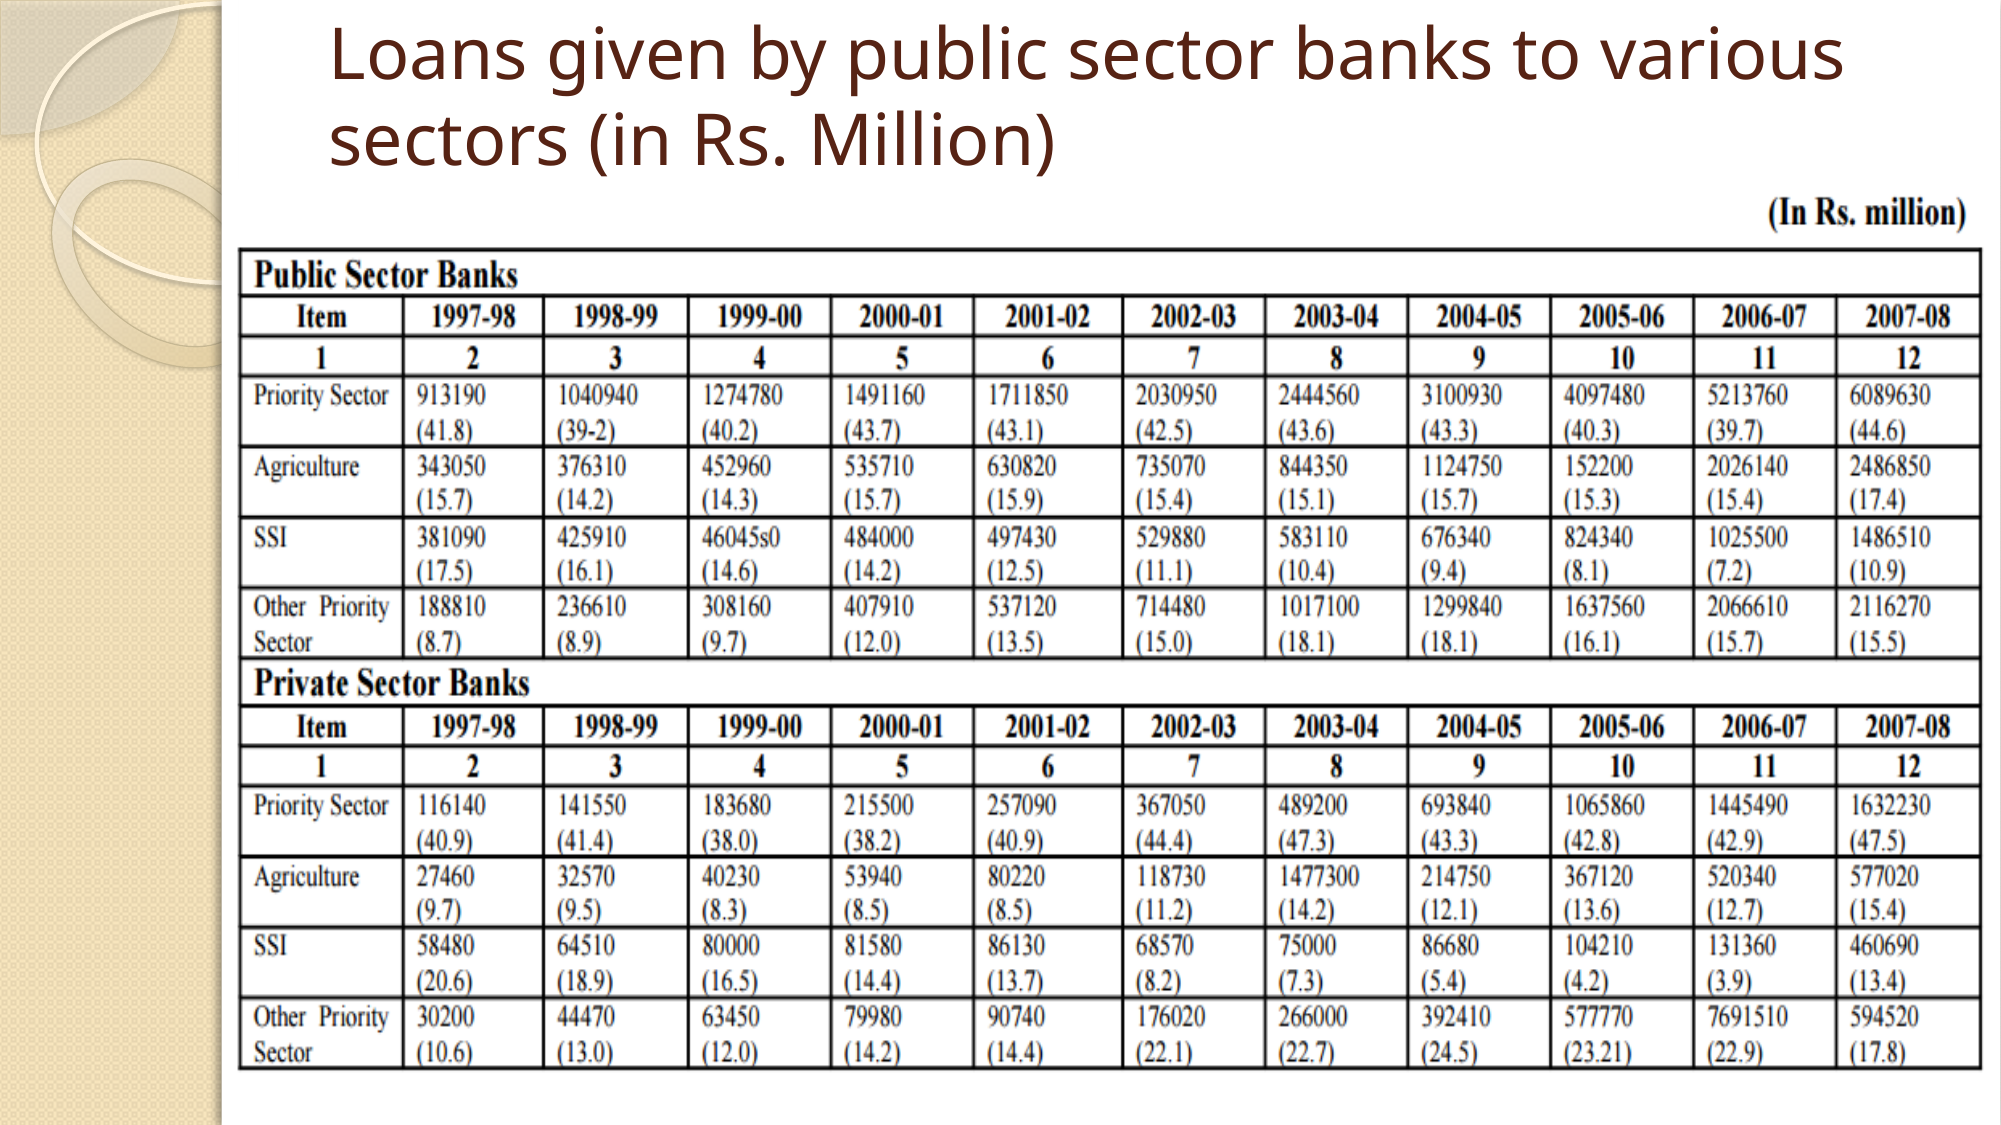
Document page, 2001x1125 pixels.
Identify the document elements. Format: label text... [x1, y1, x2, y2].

title Loans given by public sector banks to various sectors (in Rs. Million) [313, 0, 1954, 175]
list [229, 179, 2000, 1125]
